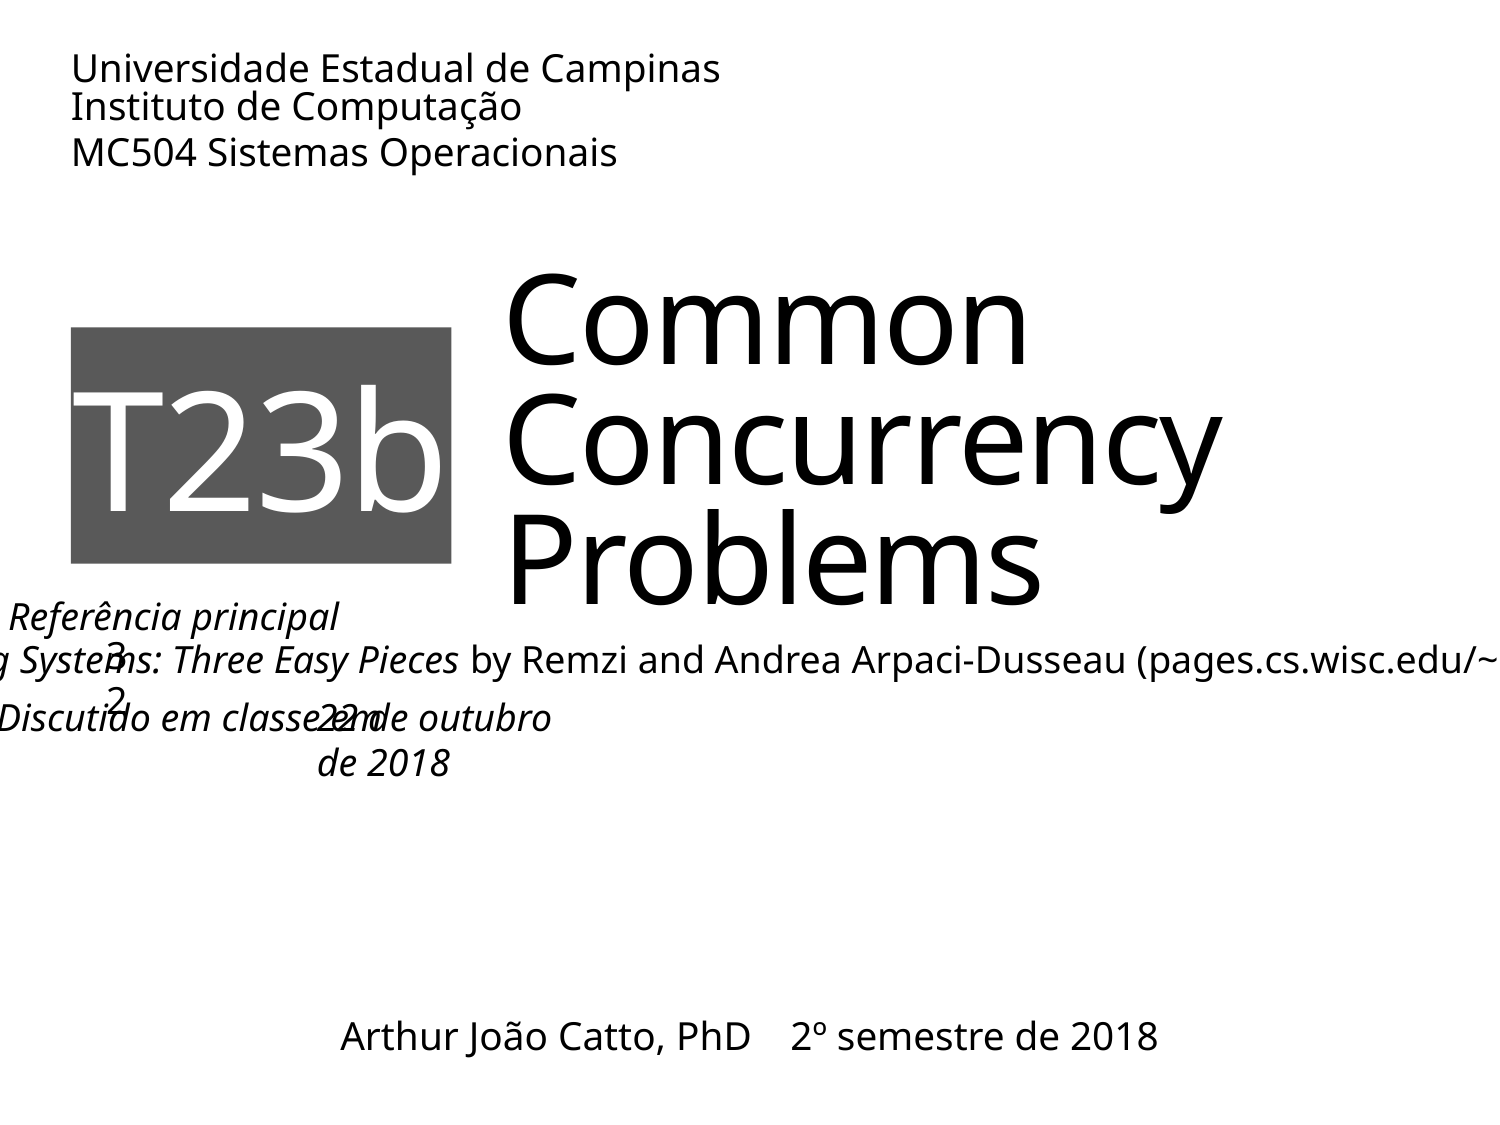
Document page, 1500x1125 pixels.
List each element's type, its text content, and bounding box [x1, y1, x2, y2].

list 32 [106, 632, 134, 678]
list T23b [70, 327, 452, 564]
list 22 de outubro de 2018 [316, 694, 556, 740]
title Common Concurrency Problems [487, 327, 1430, 564]
